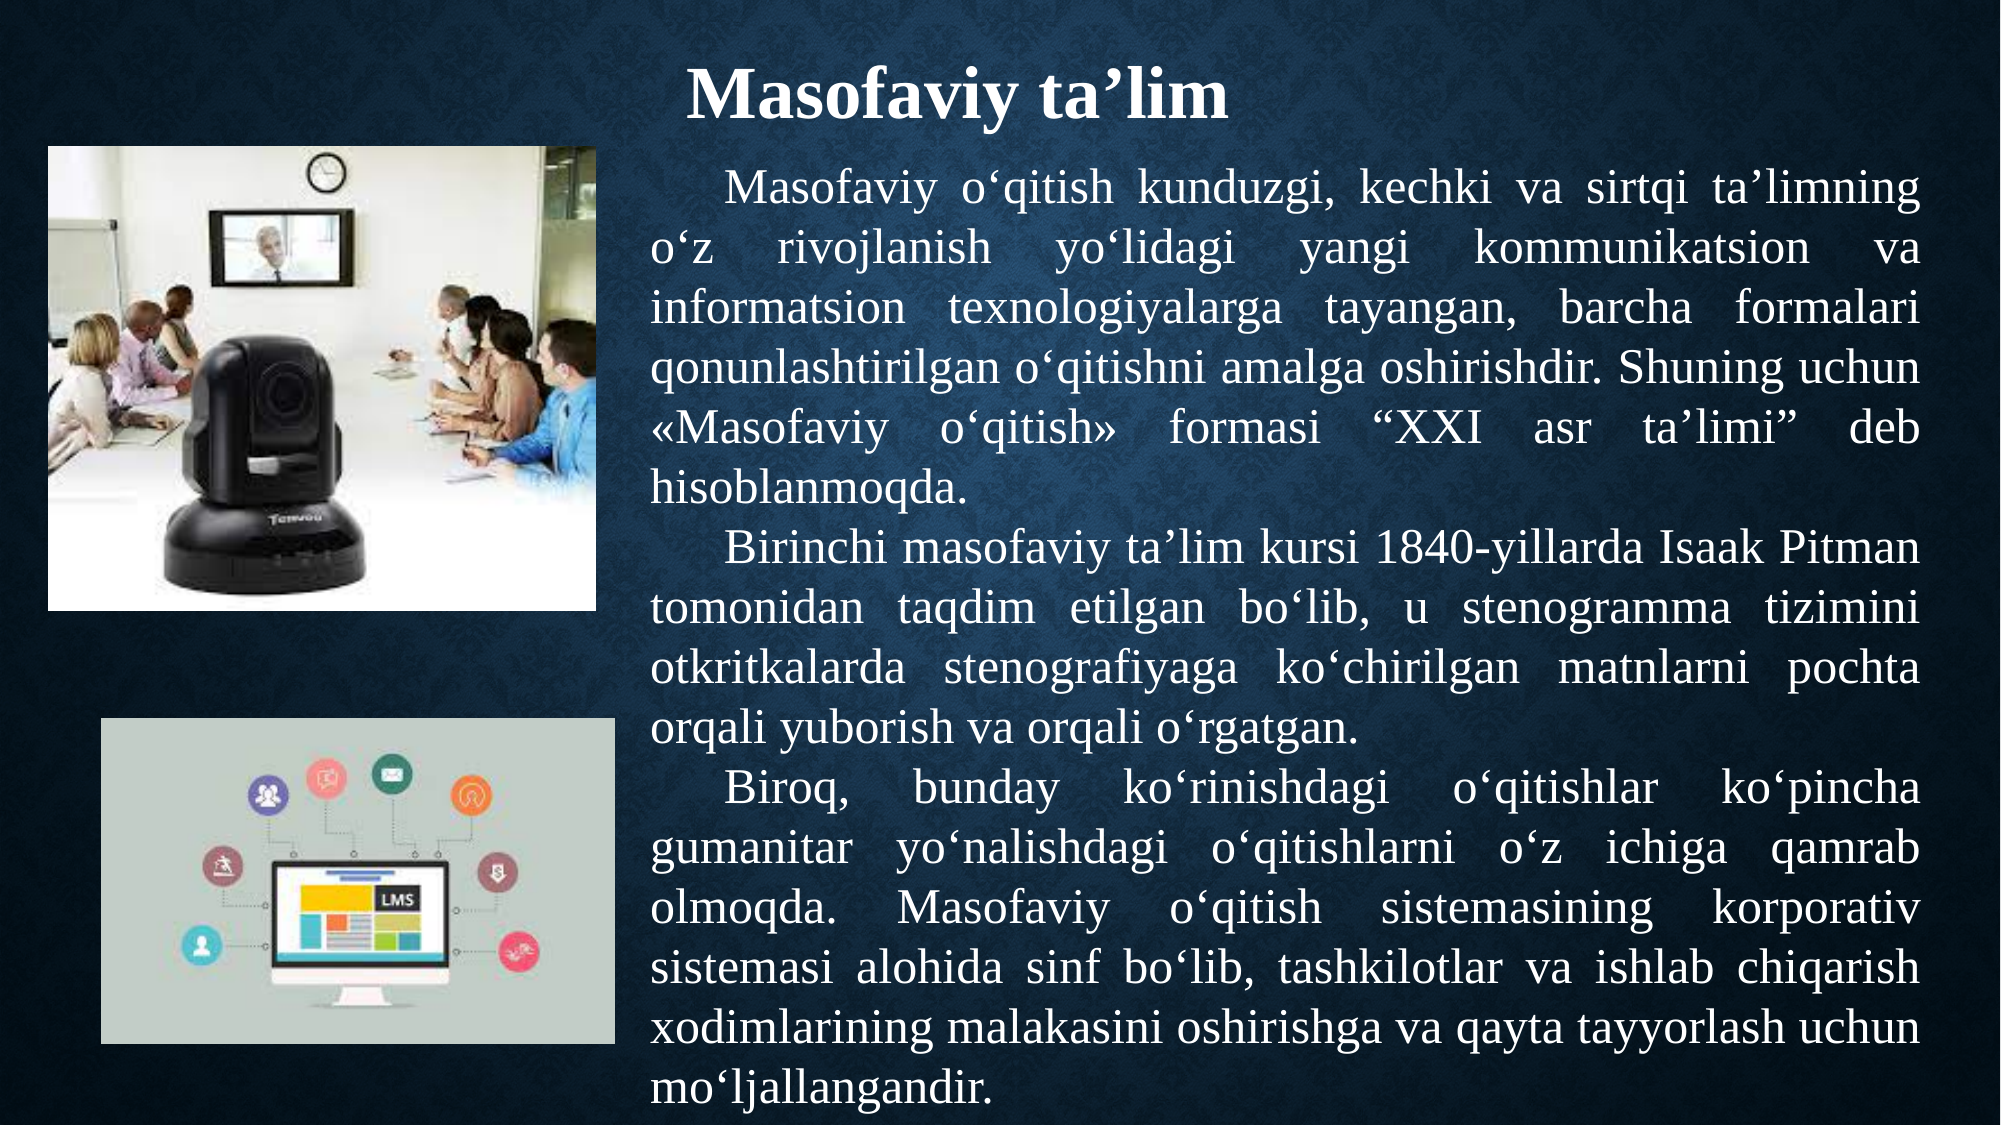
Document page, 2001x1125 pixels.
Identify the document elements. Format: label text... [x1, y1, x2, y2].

picture [48, 146, 596, 611]
text_box Masofaviy ta’lim [605, 22, 1422, 141]
picture [101, 717, 615, 1045]
text_box Masofaviy oʻqitish kunduzgi, kechki va sirtqi ta’limning oʻz rivojlanish yoʻlidagi yangi kommunikatsion va informatsion texnologiyalarga tayangan, barcha formalari qonunlashtirilgan oʻqitishni amalga oshirishdir. Shuning uchun «Masofaviy oʻqitish» formasi “XXI asr ta’limi” deb hisoblanmoqda. Birinchi masofaviy ta’lim kursi 1840-yillarda Isaak Pitman tomonidan taqdim etilgan boʻlib, u stenogramma tizimini otkritkalarda stenografiyaga koʻchirilgan matnlarni pochta orqali yuborish va orqali oʻrgatgan. Biroq, bunday koʻrinishdagi oʻqitishlar koʻpincha gumanitar yoʻnalishdagi oʻqitishlarni oʻz ichiga qamrab olmoqda. Masofaviy oʻqitish sistemasining korporativ sistemasi alohida sinf boʻlib, tashkilotlar va ishlab chiqarish xodimlarining malakasini oshirishga va qayta tayyorlash uchun moʻljallangandir. [635, 146, 1949, 1122]
